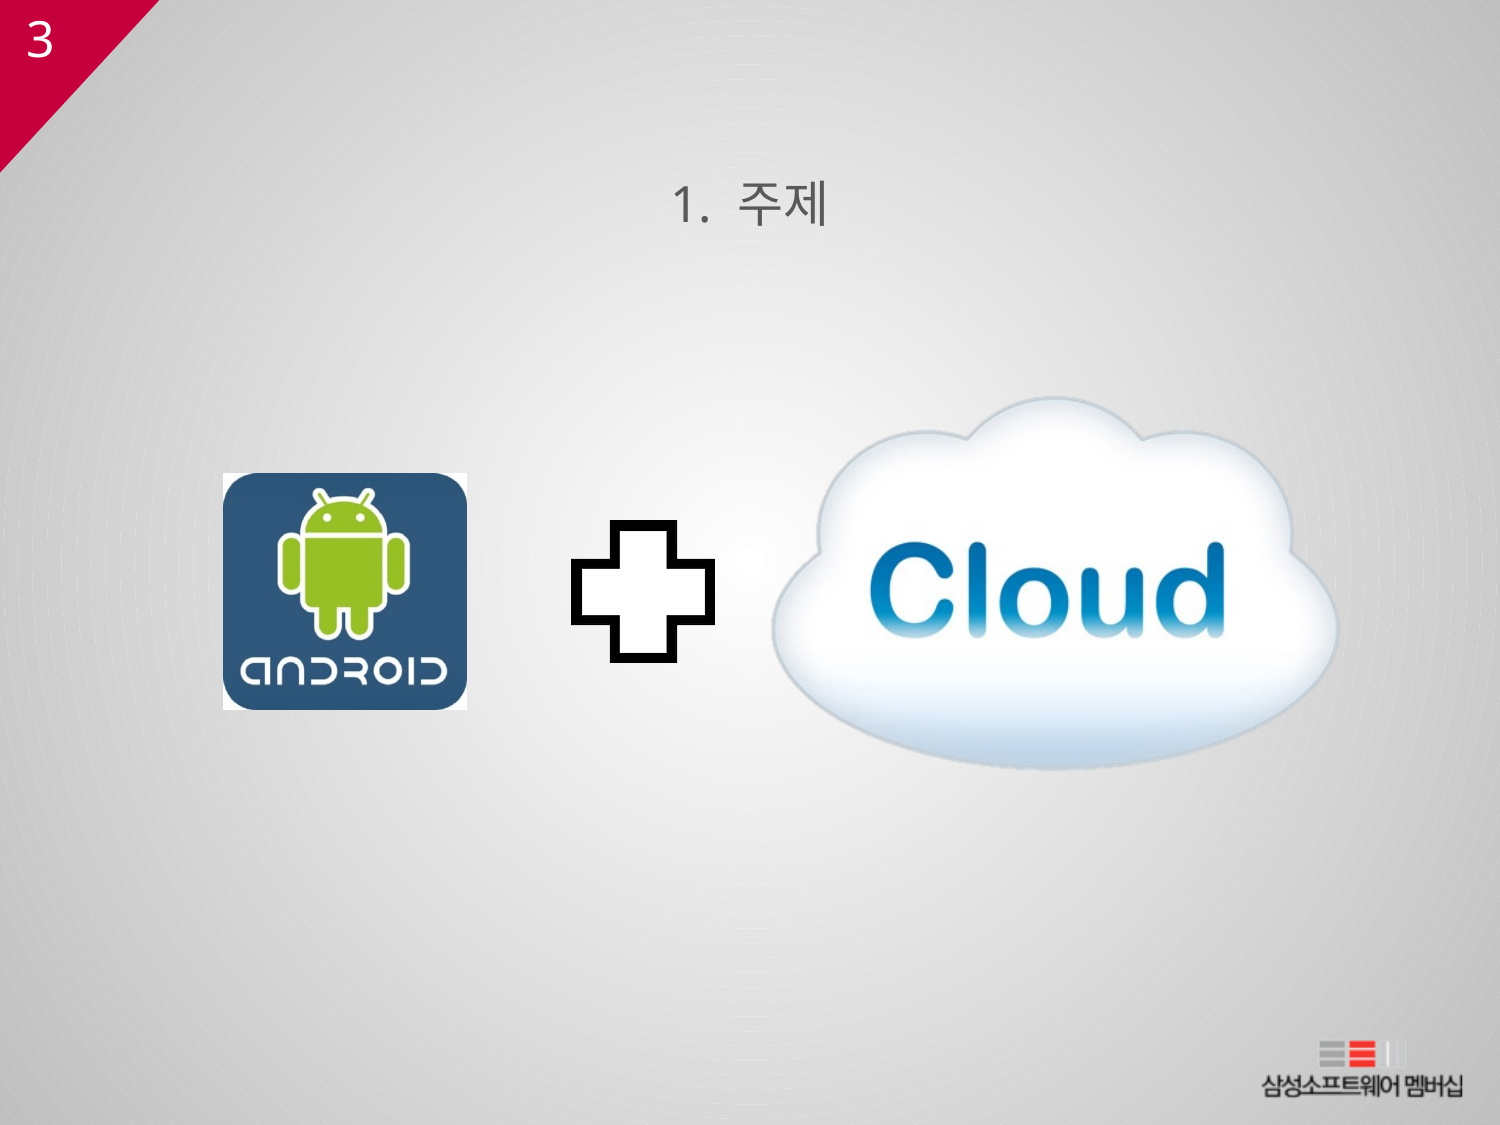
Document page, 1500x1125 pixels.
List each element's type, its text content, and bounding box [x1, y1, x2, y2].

picture [1210, 1018, 1500, 1121]
picture [571, 519, 715, 664]
picture [749, 349, 1356, 834]
title 1. 주제 [75, 160, 1425, 244]
picture [223, 473, 467, 710]
